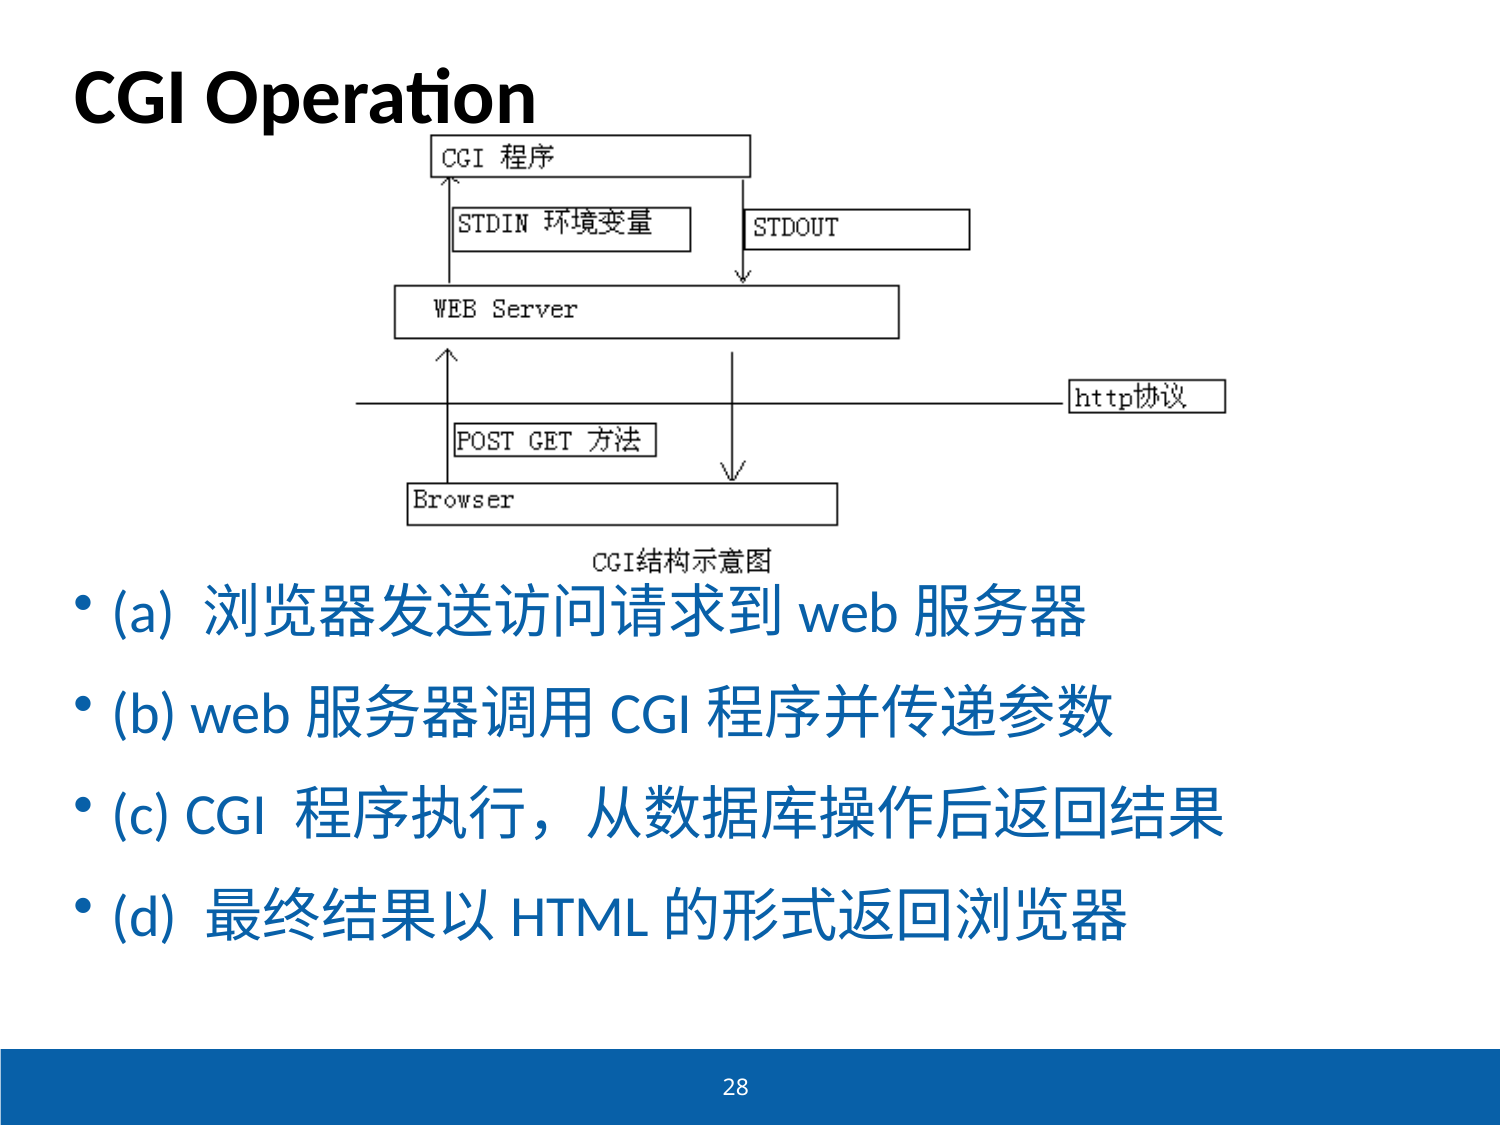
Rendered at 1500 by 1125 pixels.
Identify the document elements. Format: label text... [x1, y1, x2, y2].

list (a) 浏览器发送访问请求到web服务器 (b) web服务器调用CGI程序并传递参数 (c) CGI 程序执行，从数据库操作后返回结果 (d) 最终结果以HTML的形式返回浏览器 [73, 574, 1423, 985]
slide_number 28 [722, 1071, 792, 1106]
title CGI Operation [74, 44, 1427, 168]
picture [340, 75, 1242, 589]
